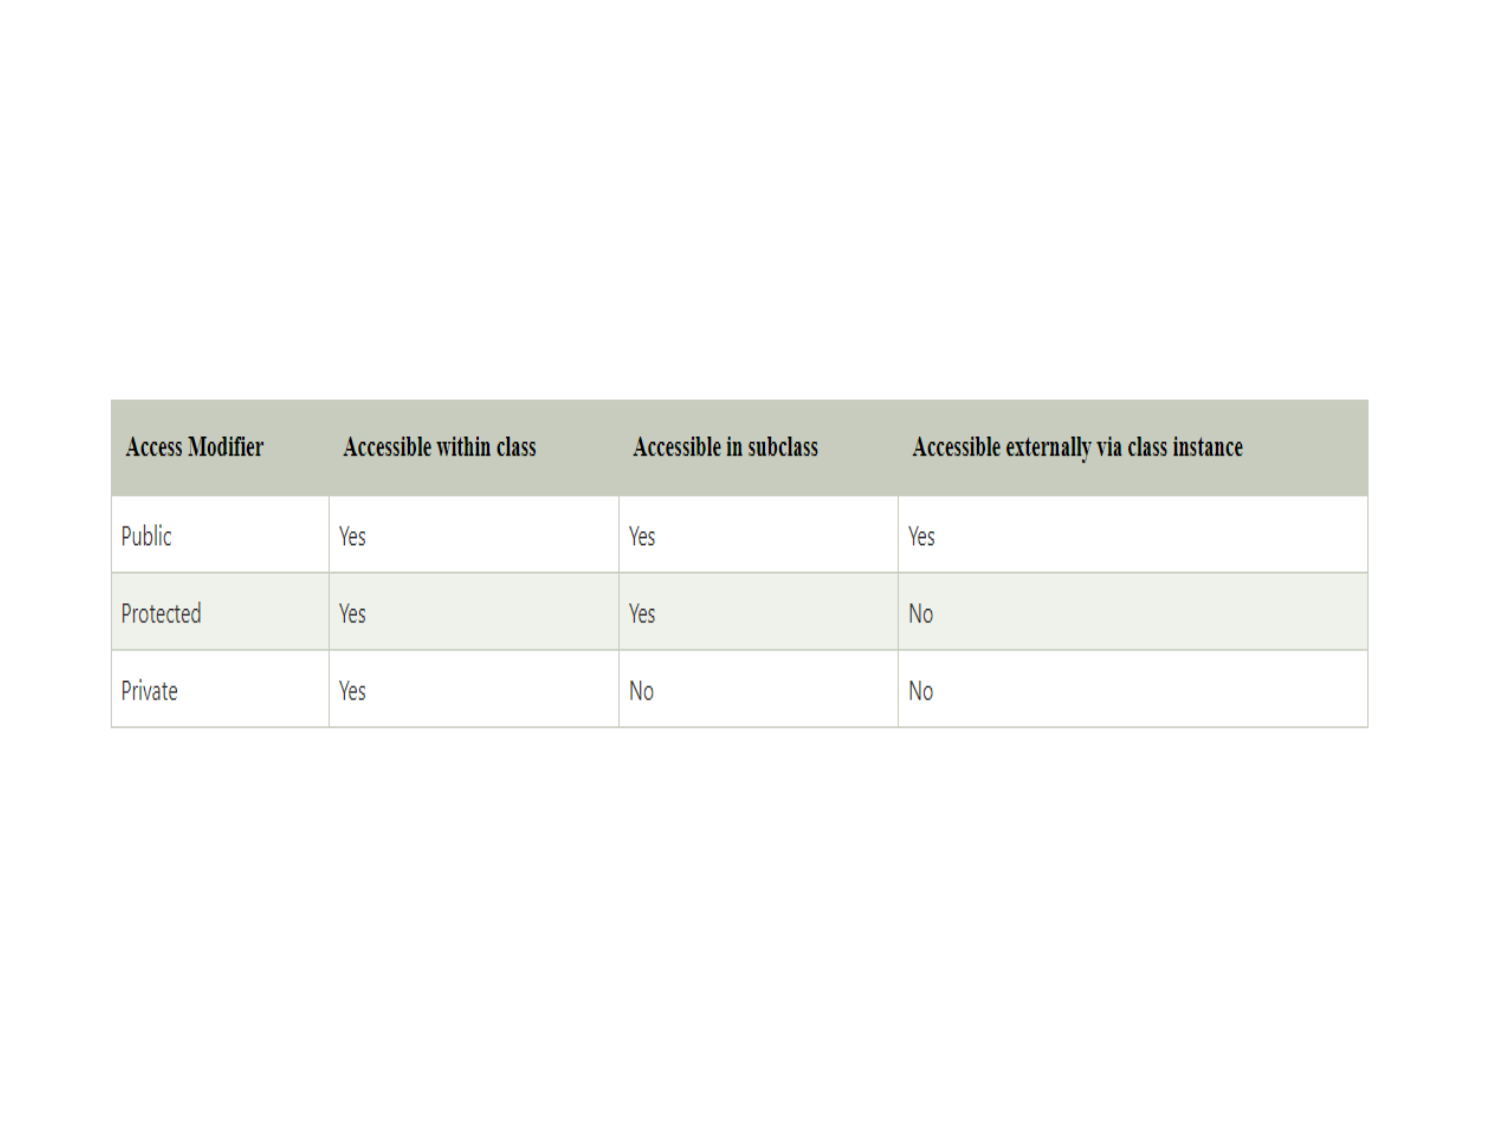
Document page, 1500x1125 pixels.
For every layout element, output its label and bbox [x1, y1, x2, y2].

picture [105, 386, 1385, 739]
